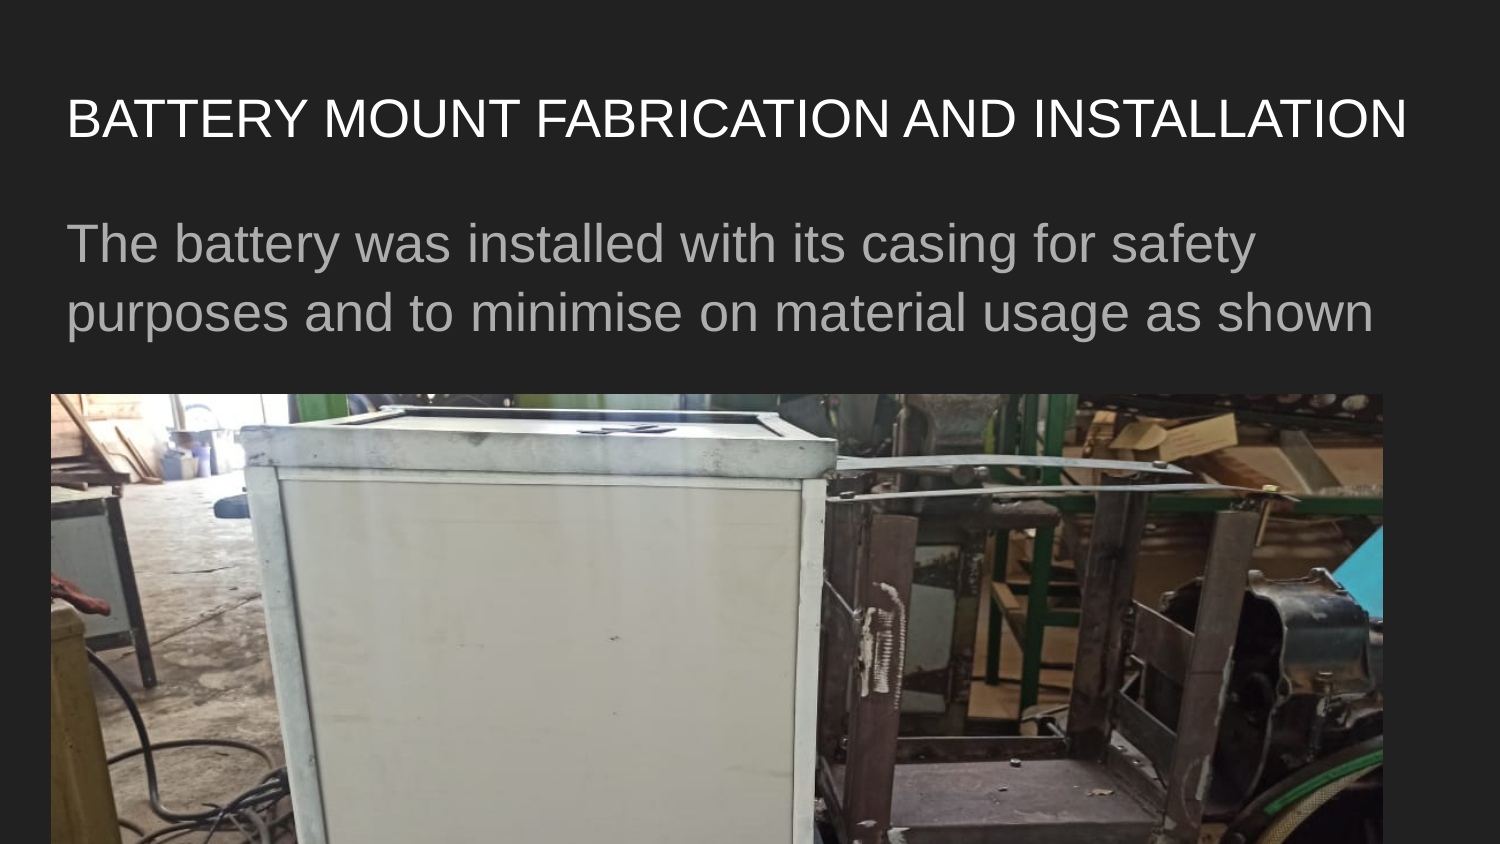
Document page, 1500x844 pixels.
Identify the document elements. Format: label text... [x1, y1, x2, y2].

title BATTERY MOUNT FABRICATION AND INSTALLATION [51, 72, 1449, 167]
list The battery was installed with its casing for safety purposes and to minimise on material usage as shown [51, 189, 1449, 750]
picture [50, 394, 1384, 844]
